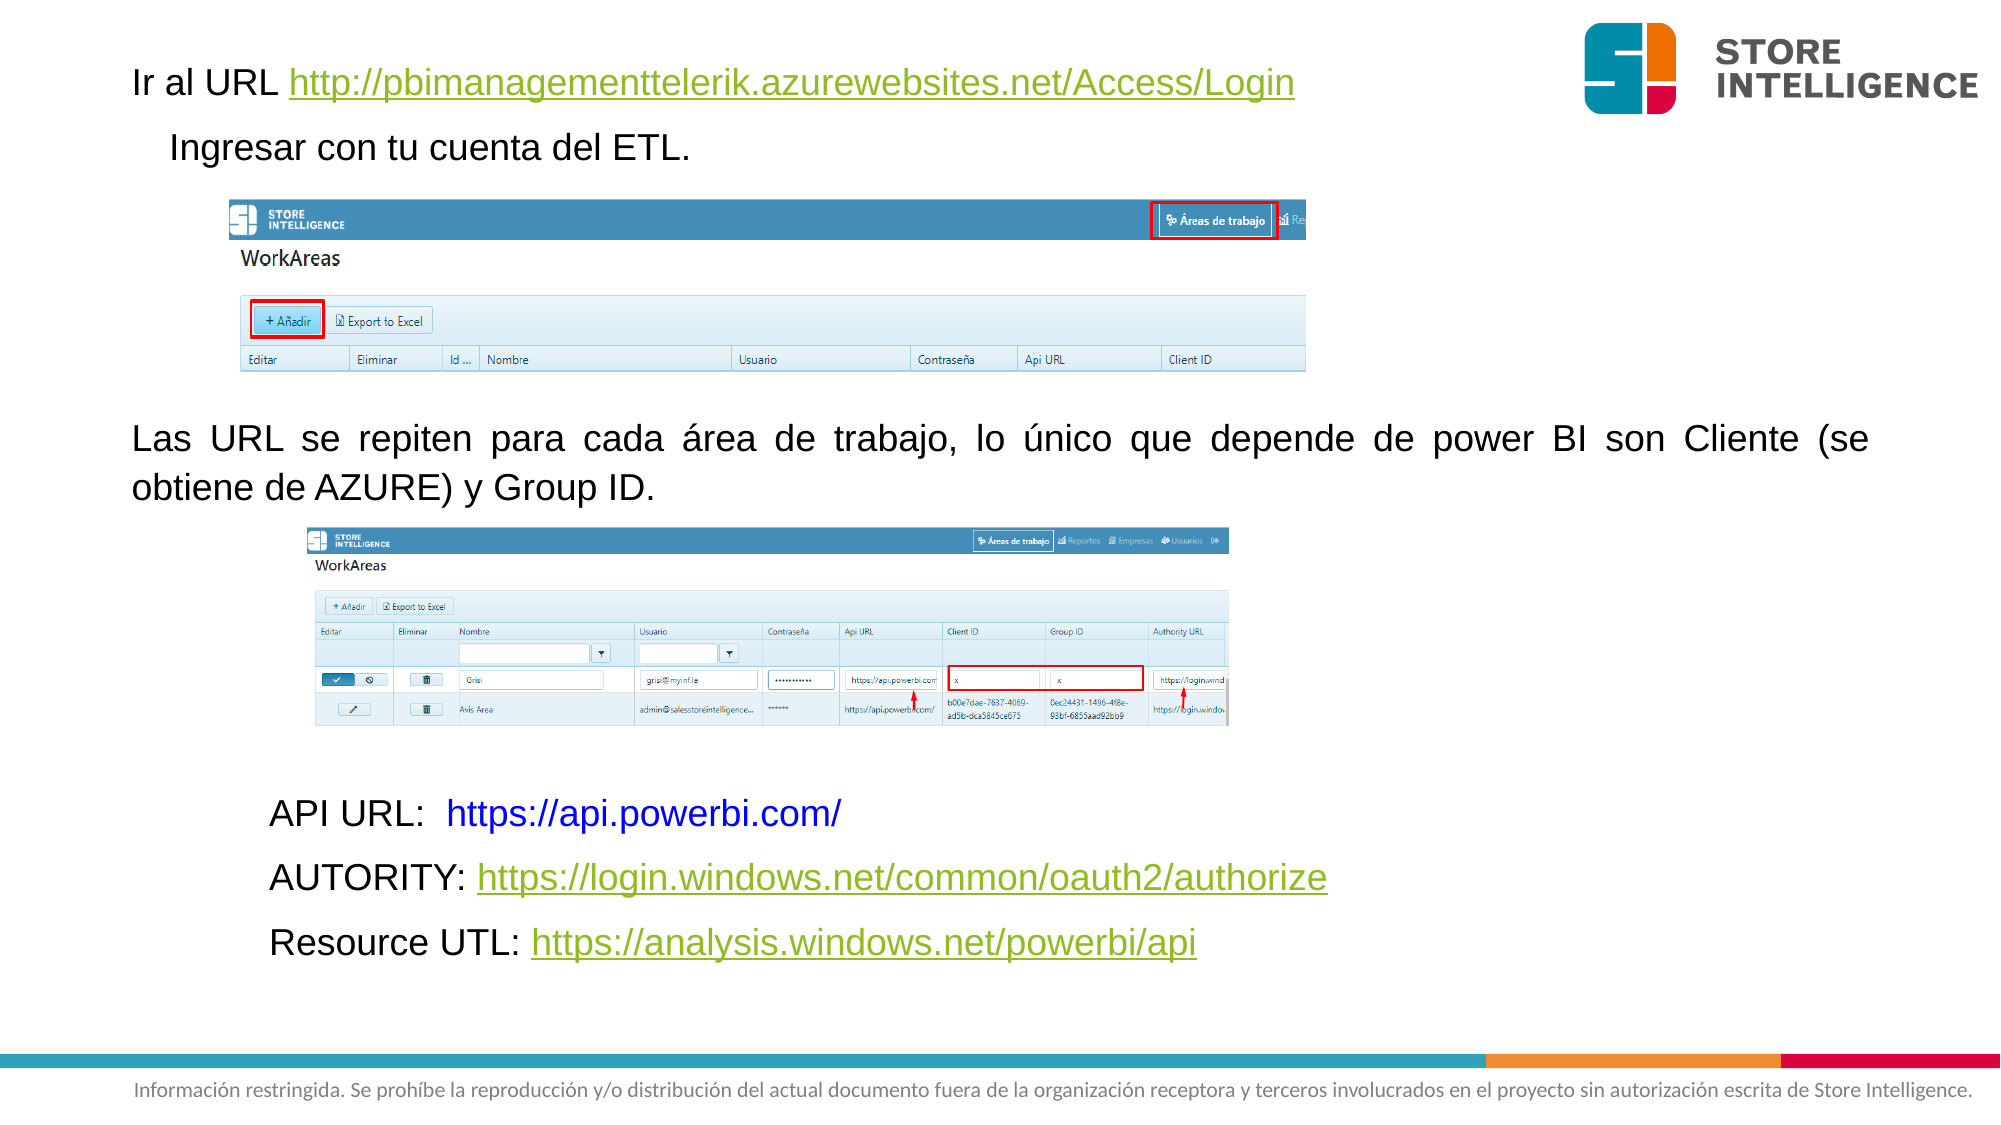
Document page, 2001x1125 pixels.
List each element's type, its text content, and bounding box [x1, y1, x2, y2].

picture [1582, 19, 1980, 118]
text_box Ir al URL http://pbimanagementtelerik.azurewebsites.net/Access/Login Ingresar con tu cuenta del ETL. [116, 47, 1644, 176]
text_box API URL: https://api.powerbi.com/ AUTORITY: https://login.windows.net/common/oauth2/authorize Resource UTL: https://analysis.windows.net/powerbi/api [216, 778, 1677, 1036]
picture [307, 526, 1229, 726]
text_box Las URL se repiten para cada área de trabajo, lo único que depende de power BI son Cliente (se obtiene de AZURE) y Group ID. [116, 403, 1885, 515]
picture [229, 195, 1306, 372]
